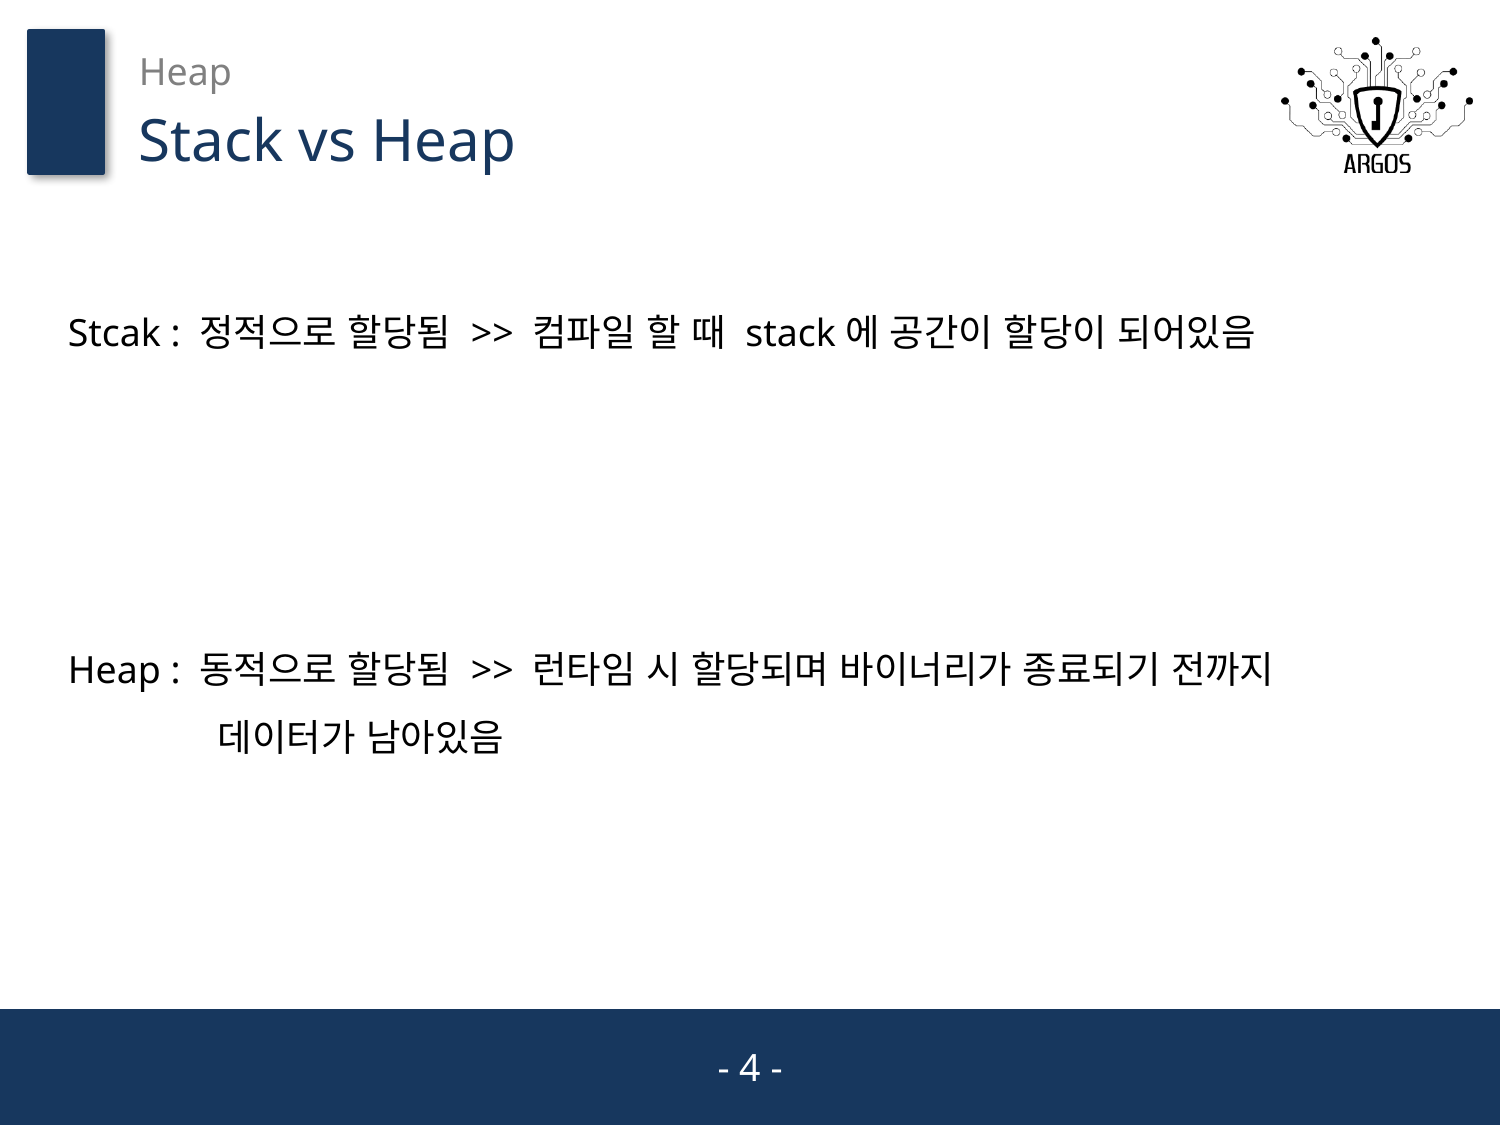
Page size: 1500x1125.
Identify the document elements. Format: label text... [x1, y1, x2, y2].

picture [1281, 37, 1473, 173]
slide_number - 4 - [575, 1039, 925, 1100]
text_box Stcak : 정적으로 할당됨 >> 컴파일 할 때 stack에 공간이 할당이 되어있음 Heap : 동적으로 할당됨 >> 런타임 시 할당되며 바이너리가 종료되기 전까지 데이터가 남아있음 [53, 278, 1436, 767]
list Stack vs Heap [123, 100, 1247, 176]
list Heap [123, 33, 1247, 100]
